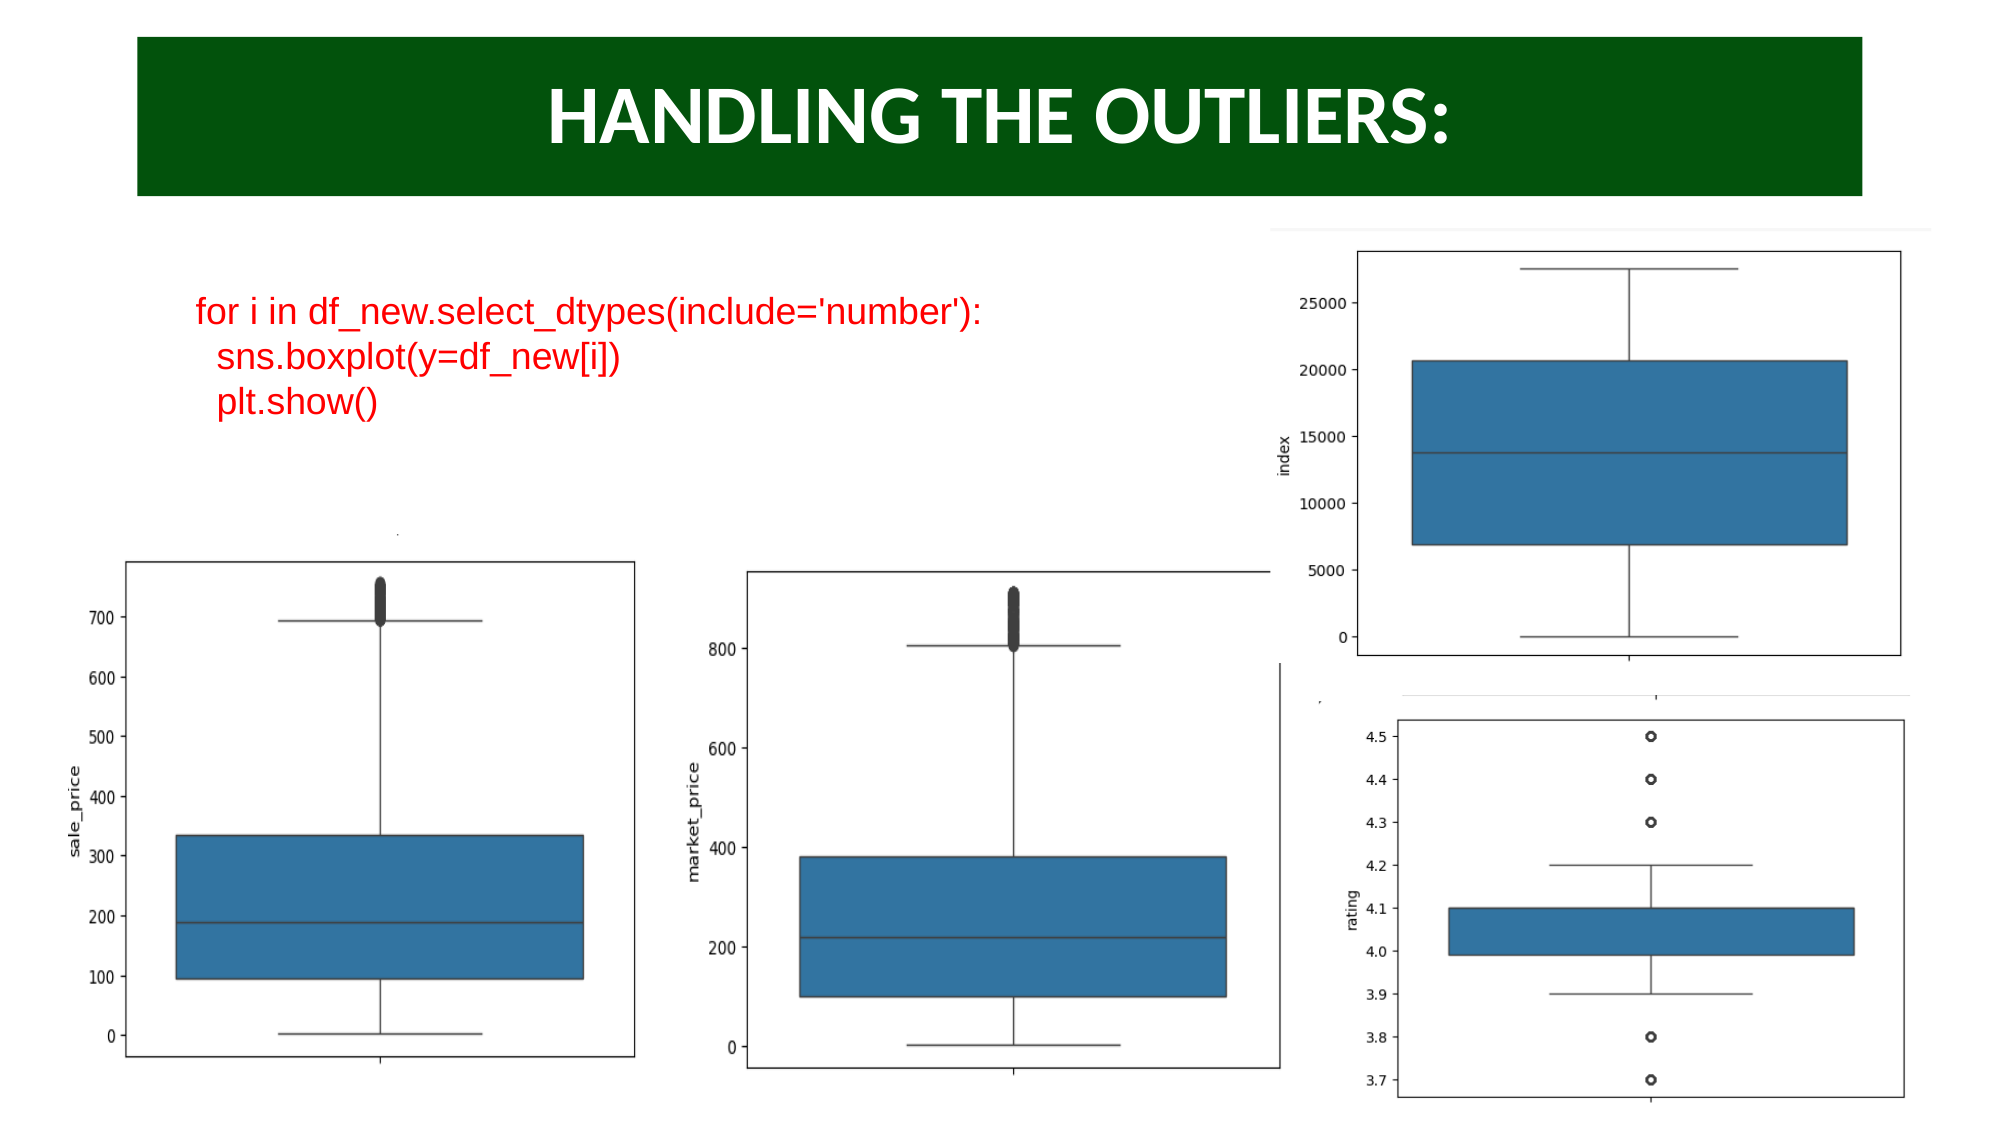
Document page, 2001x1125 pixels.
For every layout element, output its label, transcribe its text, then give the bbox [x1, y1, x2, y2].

picture [1318, 694, 1962, 1125]
title HANDLING THE OUTLIERS: [137, 36, 1863, 197]
text_box for i in df_new.select_dtypes(include='number'): sns.boxplot(y=df_new[i]) plt.show() [180, 279, 1079, 475]
picture [675, 228, 1932, 1091]
picture [67, 534, 668, 1081]
